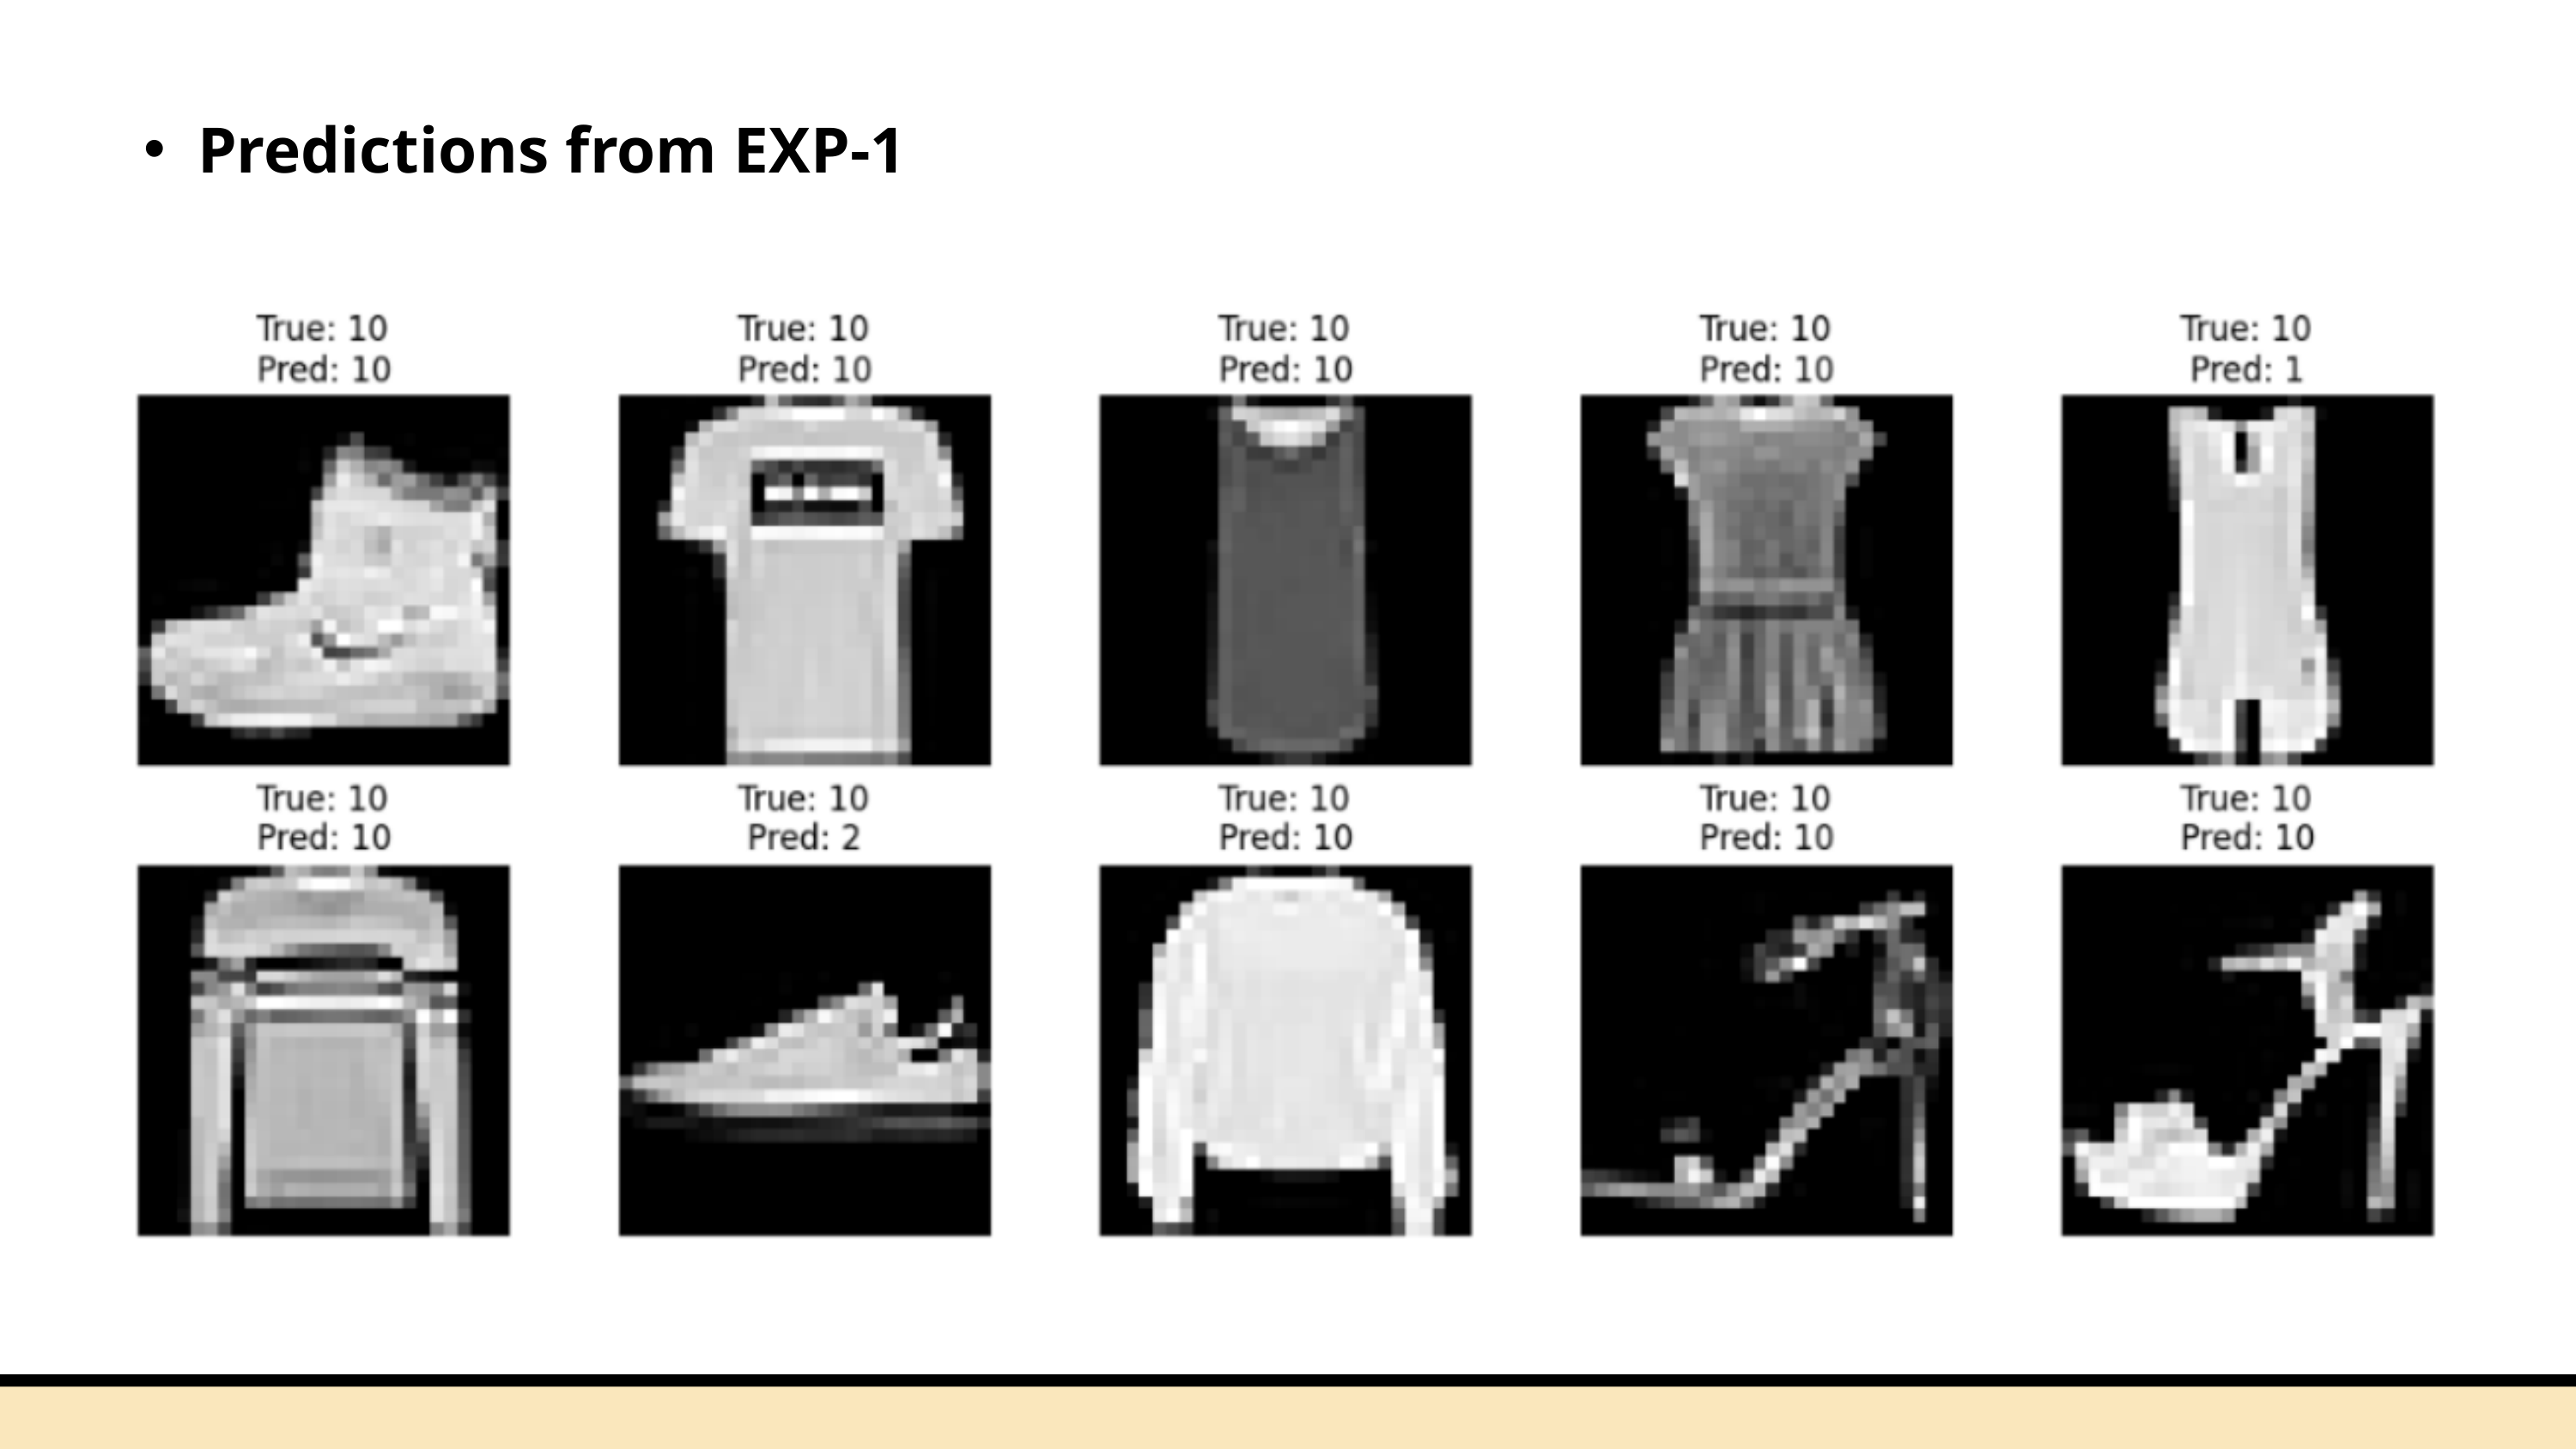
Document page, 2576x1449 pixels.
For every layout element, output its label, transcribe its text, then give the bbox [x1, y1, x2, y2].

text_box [0, 1379, 2576, 1449]
text_box [91, 239, 2485, 1287]
text_box Predictions from EXP-1 [91, 98, 2554, 186]
